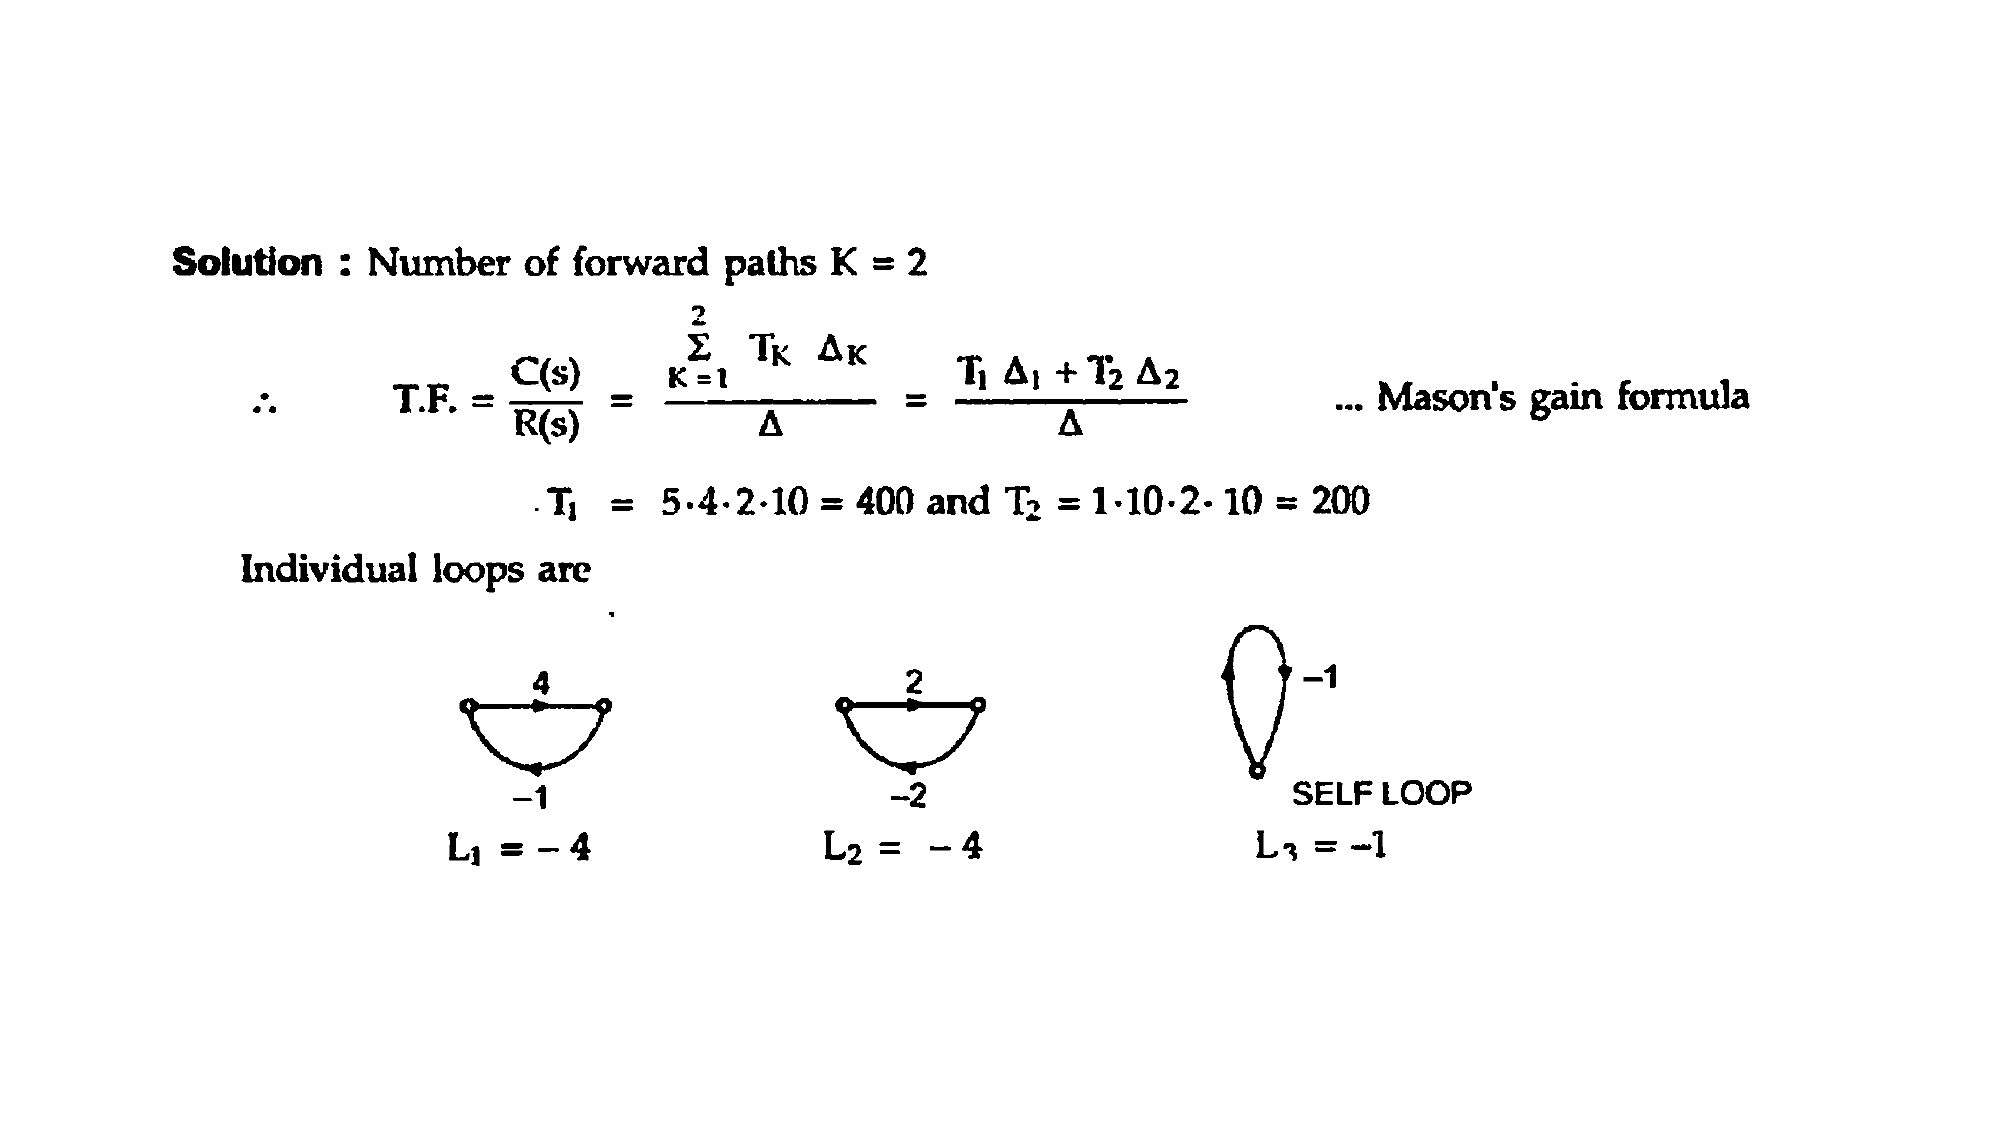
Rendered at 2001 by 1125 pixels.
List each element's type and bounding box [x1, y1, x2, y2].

list [122, 236, 1848, 889]
